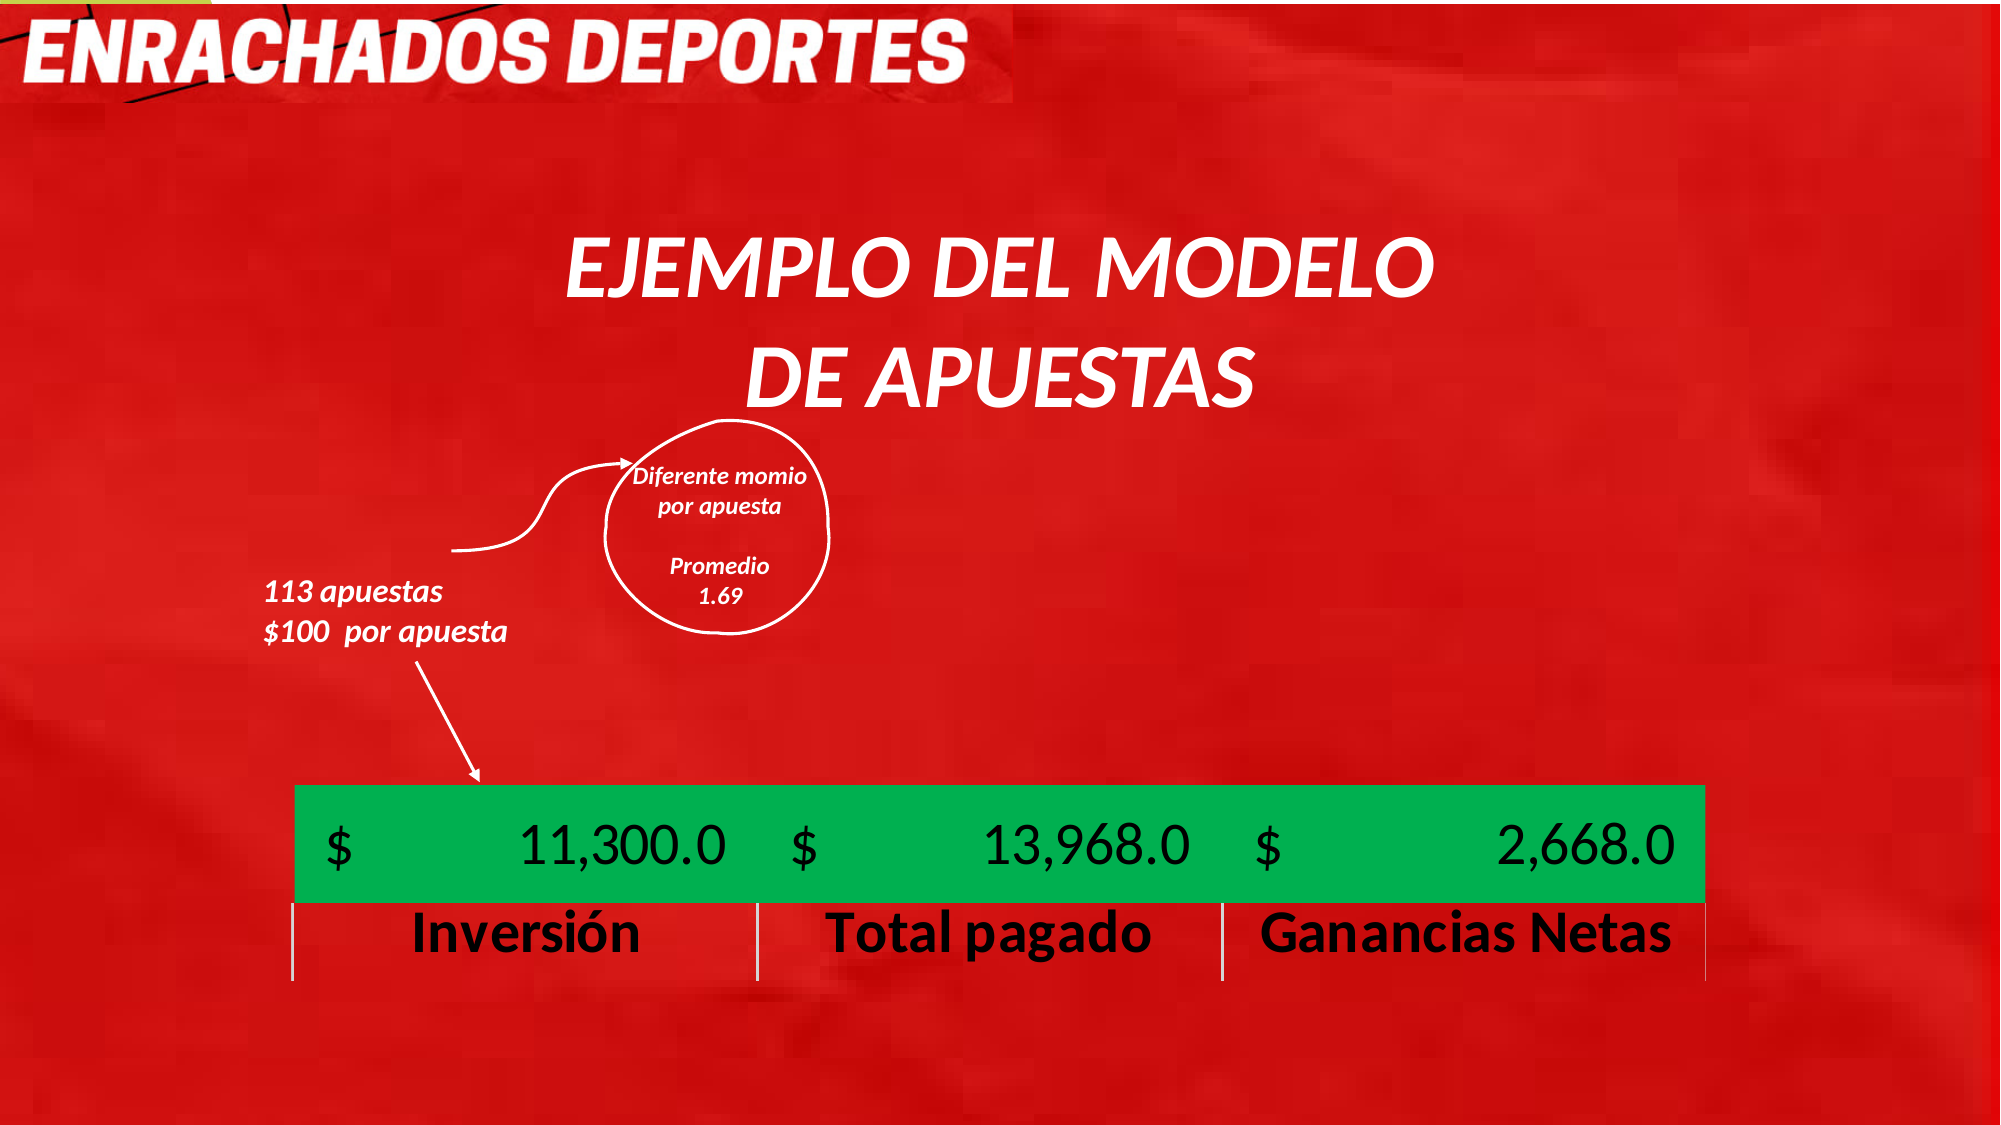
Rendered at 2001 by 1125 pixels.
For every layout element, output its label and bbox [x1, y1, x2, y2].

picture [0, 0, 2000, 1125]
text_box [416, 661, 480, 783]
text_box [451, 463, 633, 551]
